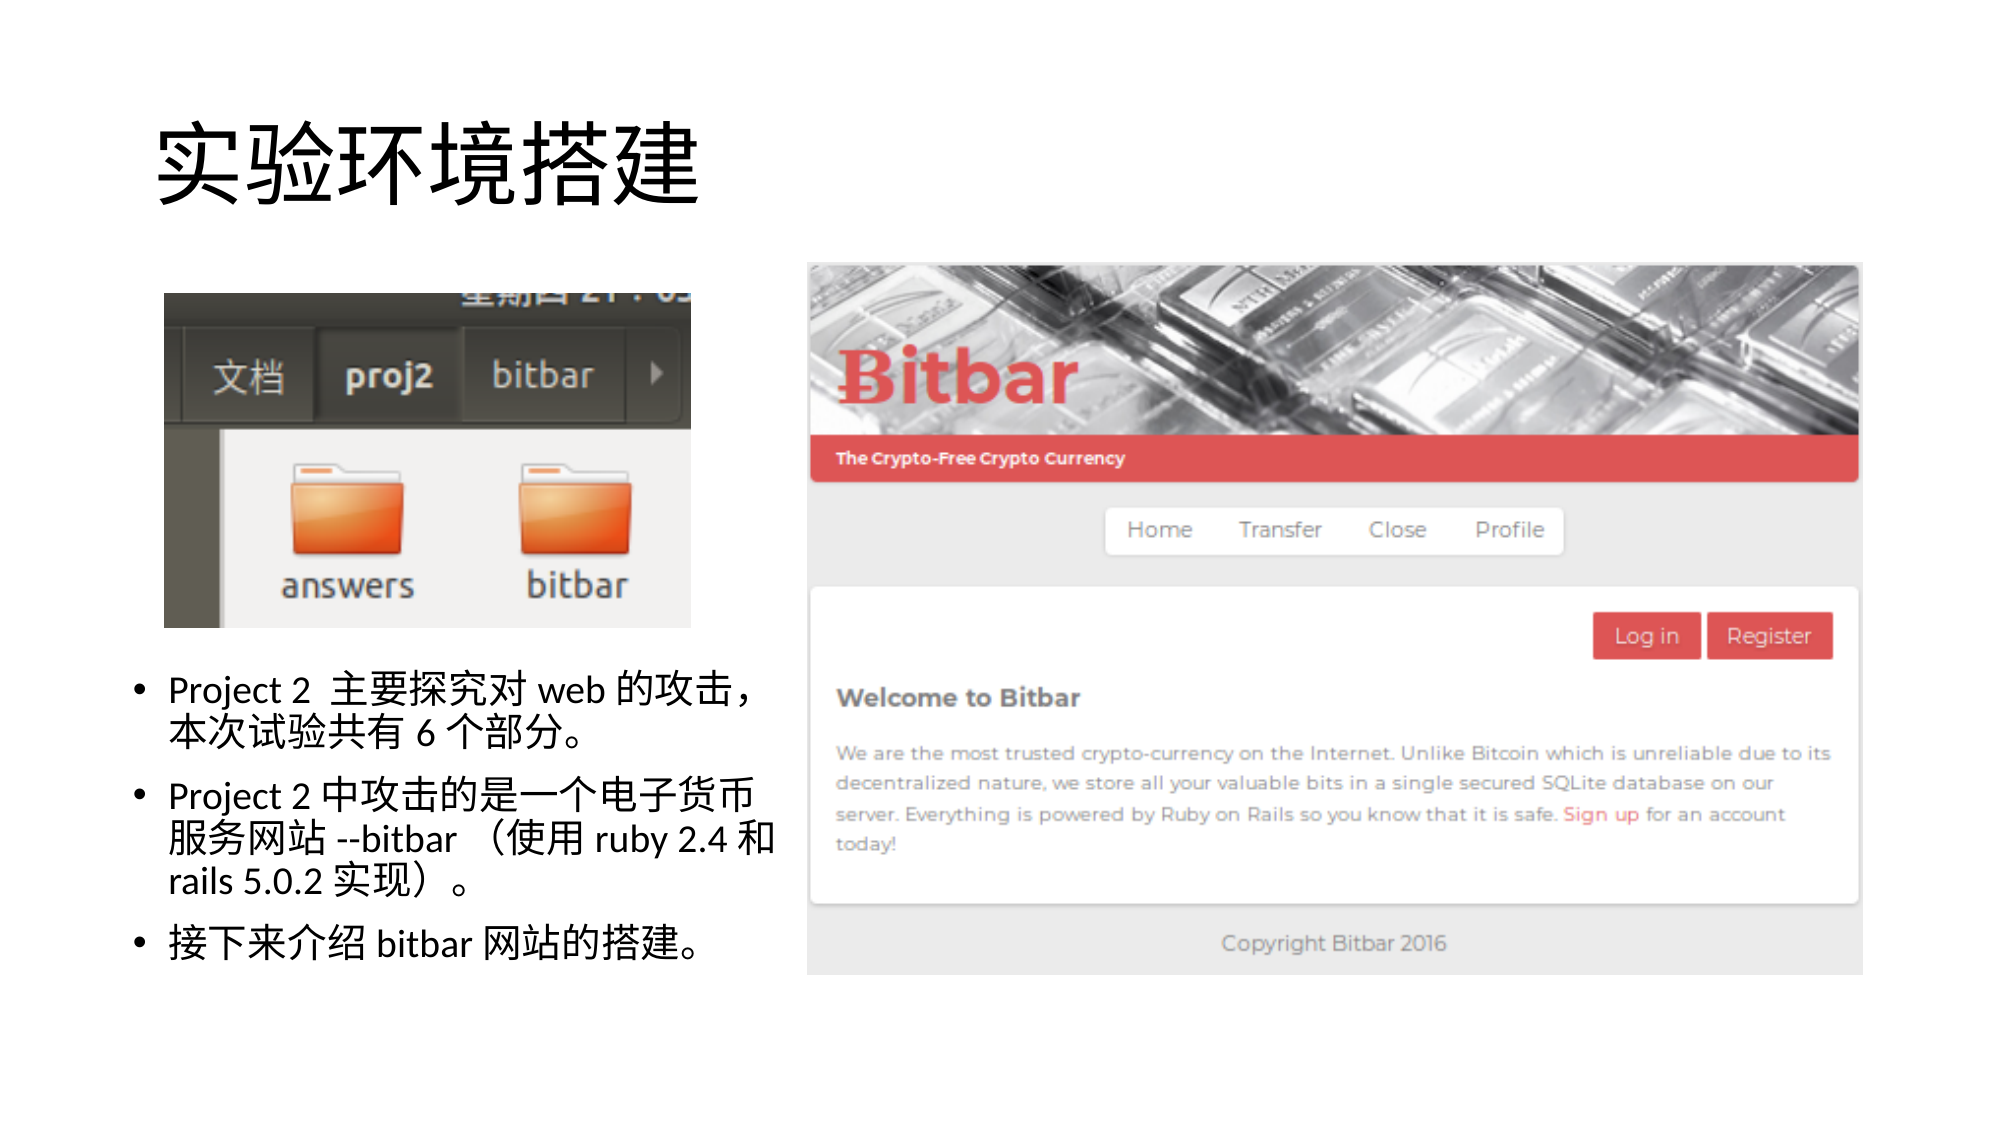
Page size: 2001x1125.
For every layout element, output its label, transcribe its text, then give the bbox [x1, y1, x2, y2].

title 实验环境搭建 [137, 59, 1863, 278]
list Project 2 主要探究对web的攻击，本次试验共有6个部分。 Project 2中攻击的是一个电子货币服务网站--bitbar（使用ruby 2.4和rails 5.0.2实现）。 接下来介绍bitbar网站的搭建。 [117, 662, 807, 975]
picture [164, 293, 691, 628]
picture [807, 262, 1863, 975]
